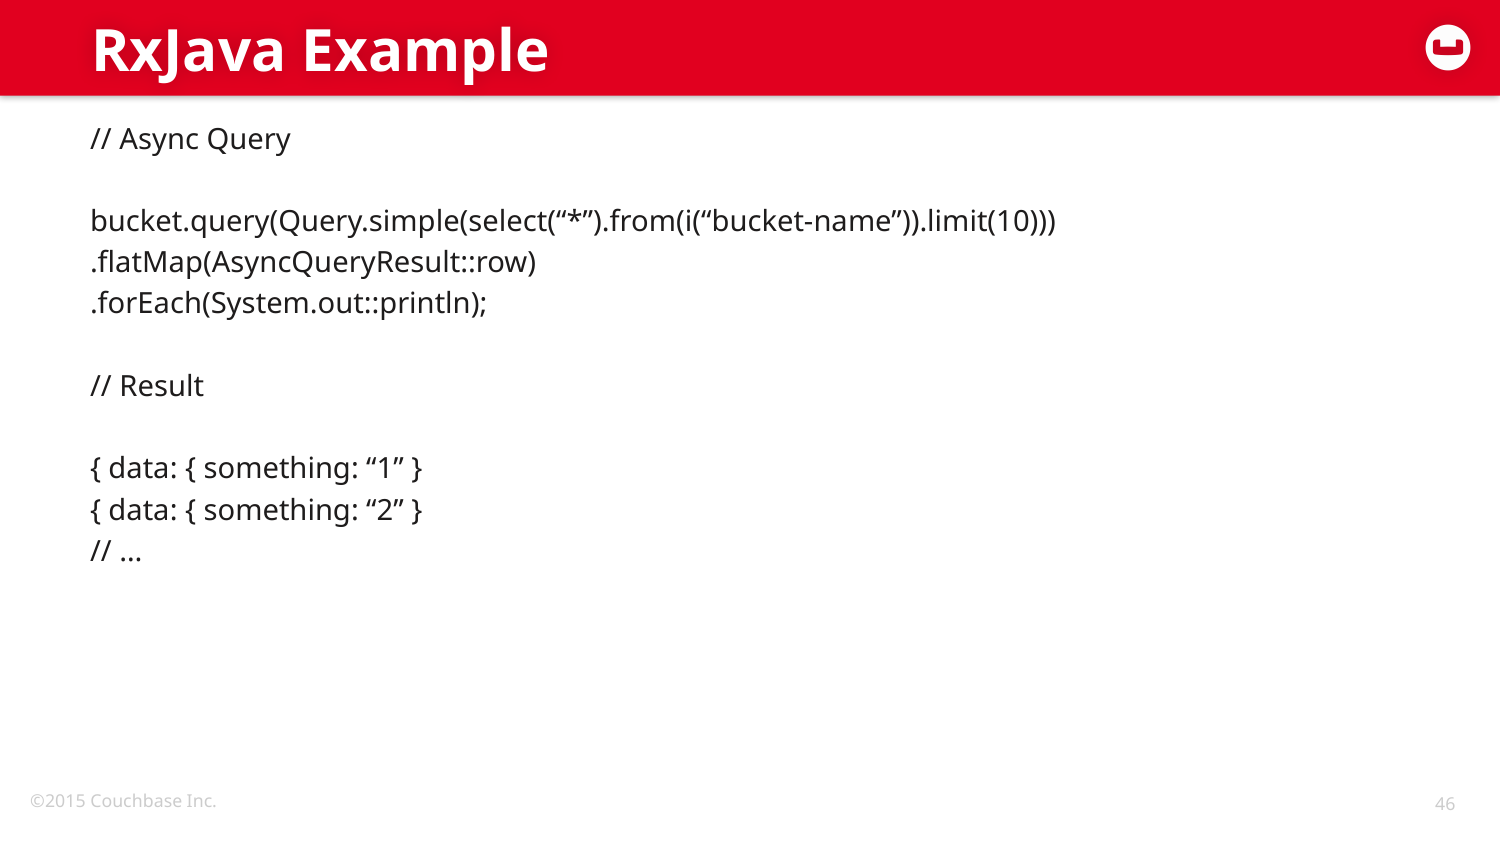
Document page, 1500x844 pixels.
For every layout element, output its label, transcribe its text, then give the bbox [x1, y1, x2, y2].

list // Async Query bucket.query(Query.simple(select(“*”).from(i(“bucket-name”)).limit(10))) .flatMap(AsyncQueryResult::row) .forEach(System.out::println); // Result { data: { something: “1” } { data: { something: “2” } // … [75, 112, 1389, 772]
title RxJava Example [76, 2, 1389, 91]
picture [1425, 24, 1471, 71]
